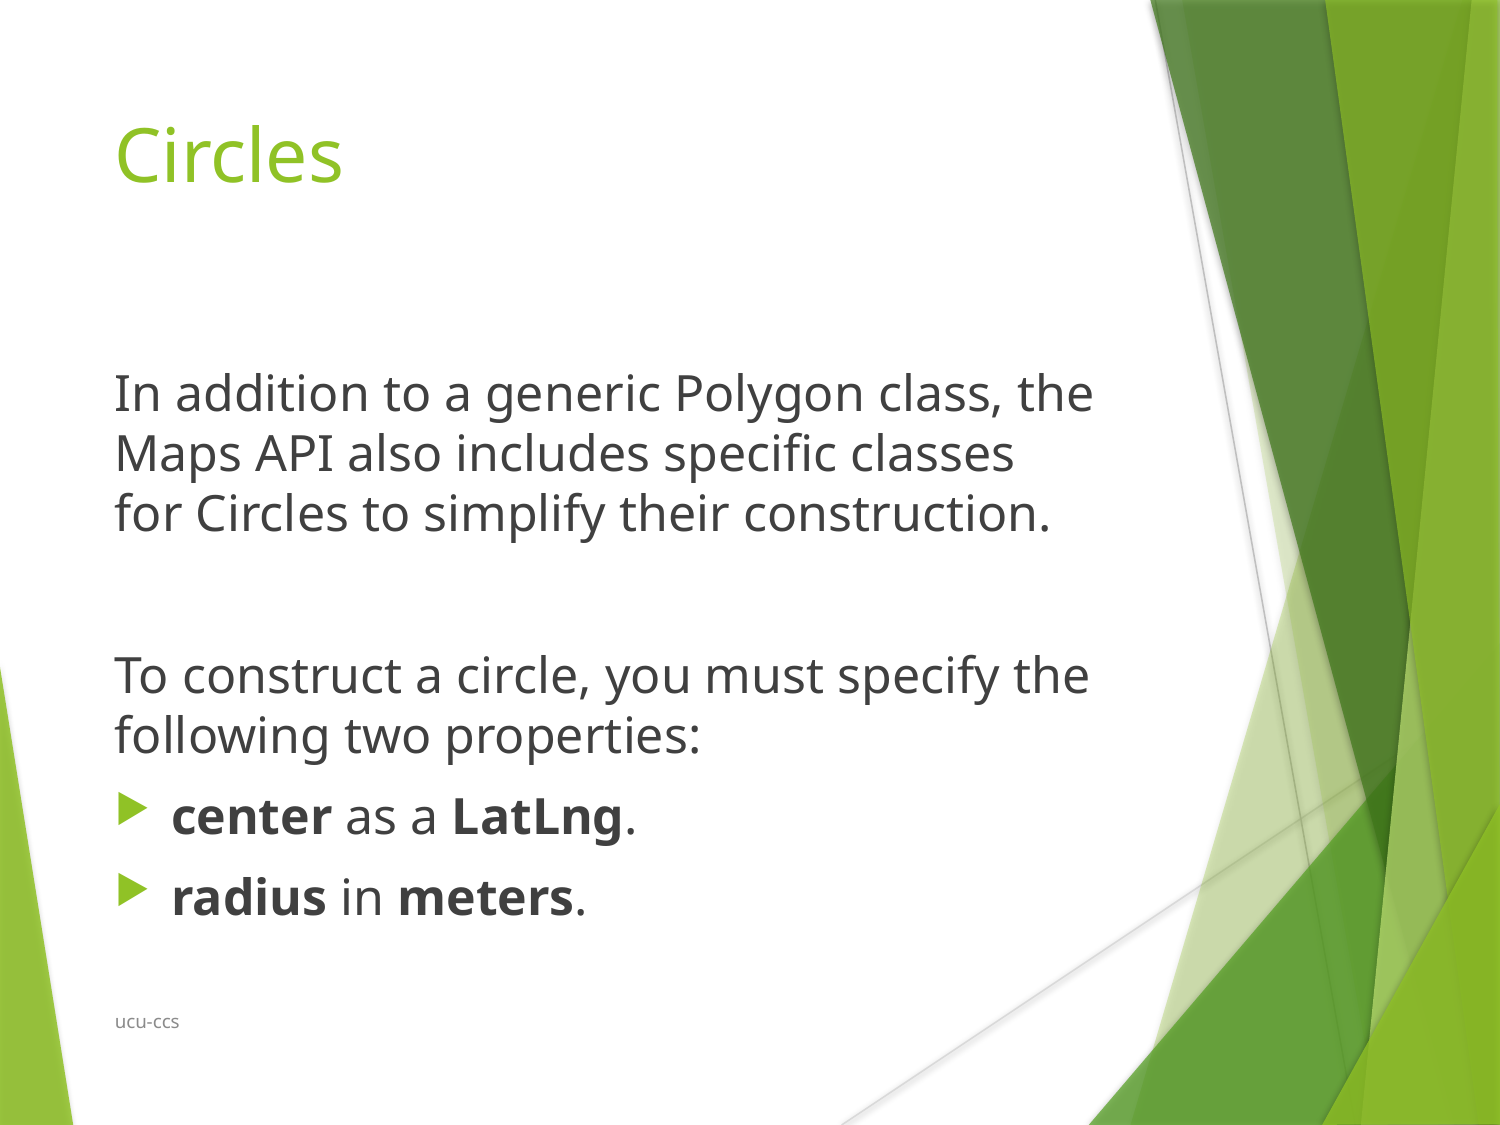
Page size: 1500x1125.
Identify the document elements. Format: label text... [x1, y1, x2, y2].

text_box Circles [99, 99, 1142, 317]
text_box ucu-ccs [99, 991, 859, 1051]
text_box In addition to a generic Polygon class, the Maps API also includes specific classes for Circles to simplify their construction. To construct a circle, you must specify the following two properties: center as a LatLng. radius in meters. [99, 354, 1142, 991]
